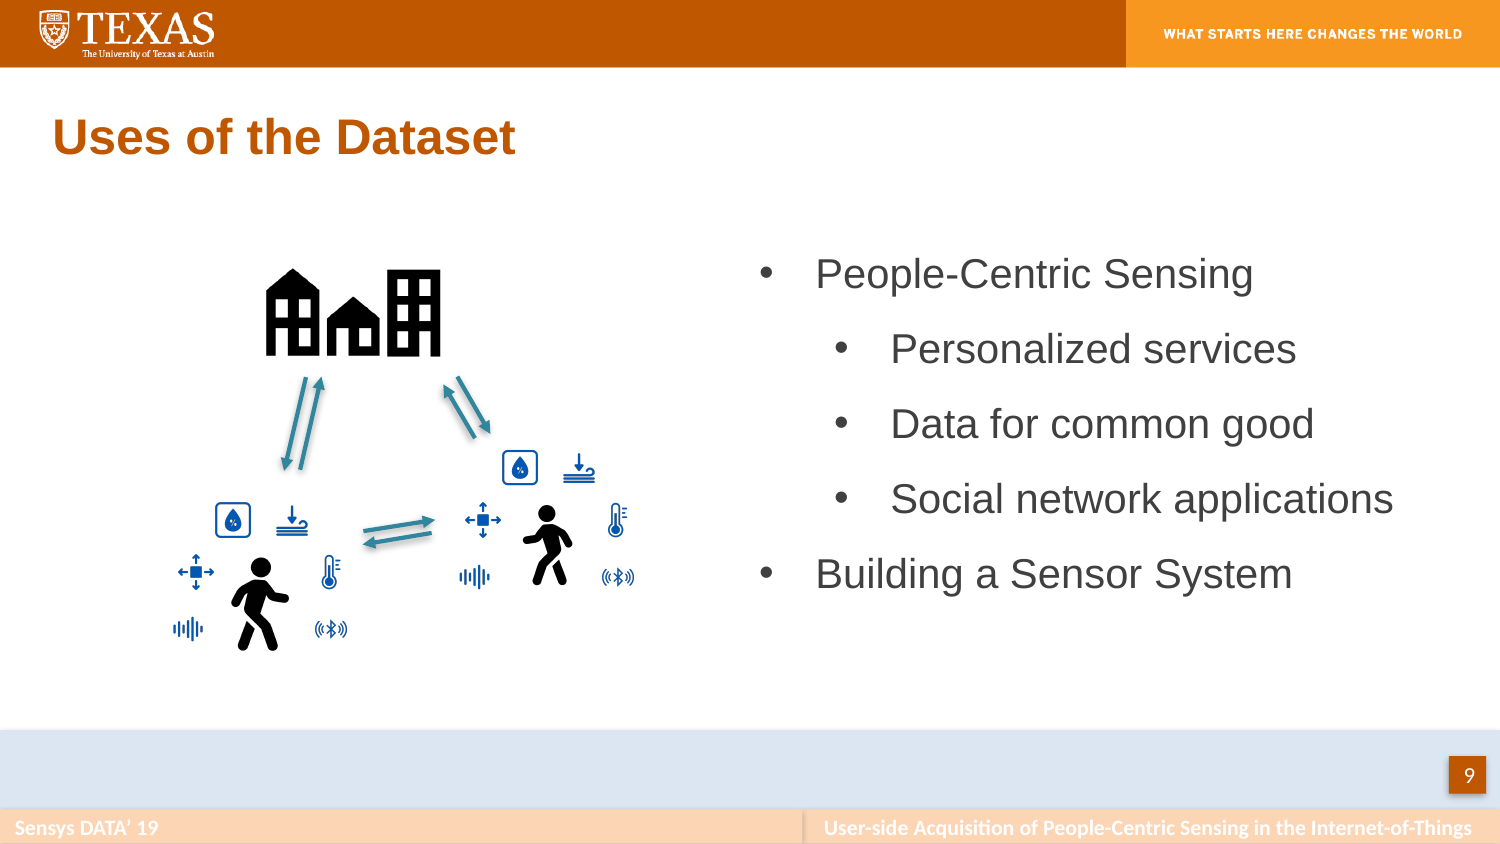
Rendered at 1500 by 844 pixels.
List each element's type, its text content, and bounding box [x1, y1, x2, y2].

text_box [448, 441, 644, 606]
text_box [363, 519, 436, 532]
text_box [457, 376, 491, 435]
text_box Uses of the Dataset [37, 96, 1238, 172]
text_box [443, 384, 476, 439]
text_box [299, 376, 322, 470]
text_box People-Centric Sensing Personalized services Data for common good Social network applications Building a Sensor System [744, 214, 1410, 605]
text_box [0, 729, 1500, 808]
text_box 9 [1448, 755, 1487, 794]
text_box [0, 809, 1500, 844]
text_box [161, 494, 357, 675]
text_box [362, 532, 432, 545]
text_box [283, 376, 297, 472]
picture [0, 0, 1500, 729]
